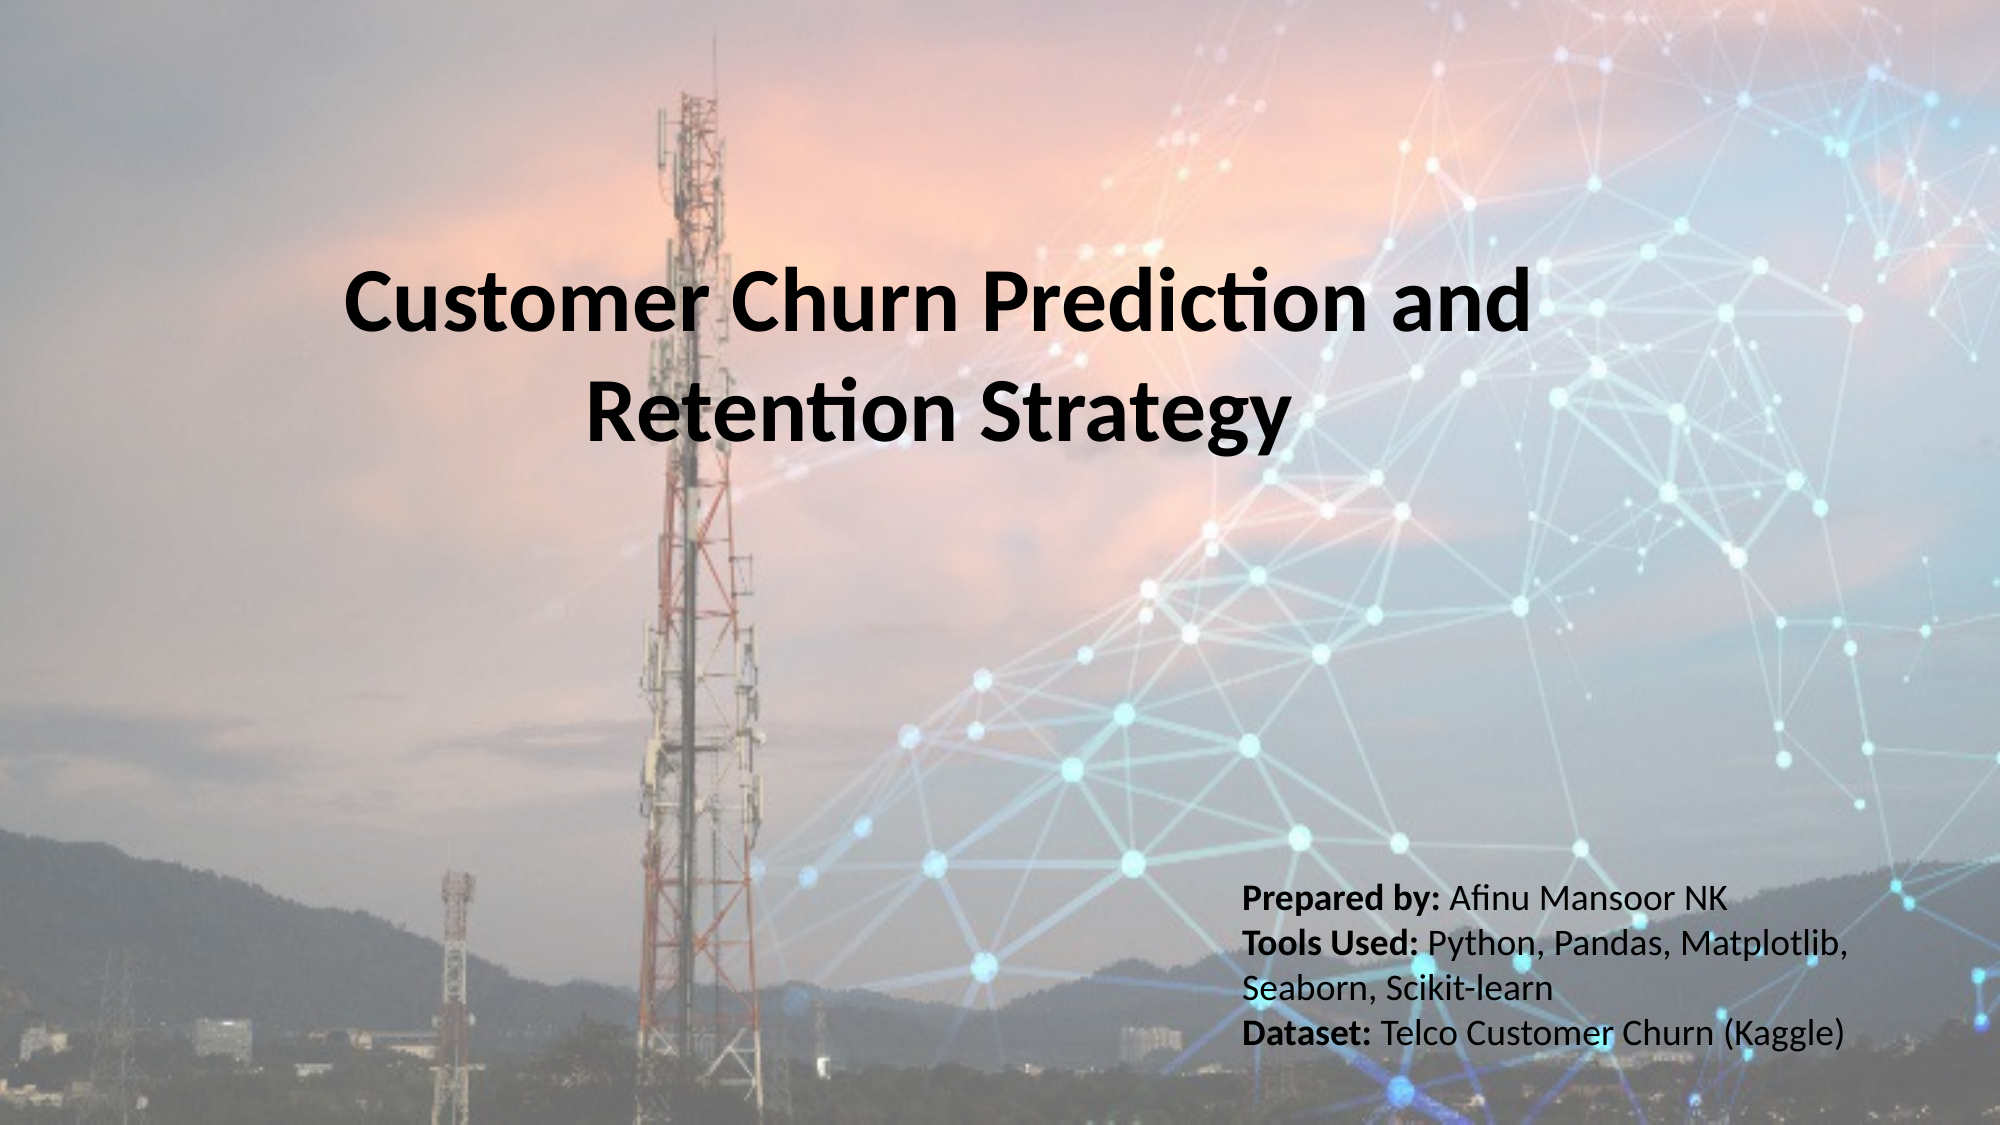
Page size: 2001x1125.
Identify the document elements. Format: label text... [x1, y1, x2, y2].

text_box Prepared by: Afinu Mansoor NK Tools Used: Python, Pandas, Matplotlib, Seaborn, Scikit-learn Dataset: Telco Customer Churn (Kaggle) [1227, 866, 1958, 1061]
text_box Customer Churn Prediction and Retention Strategy [326, 232, 1554, 467]
